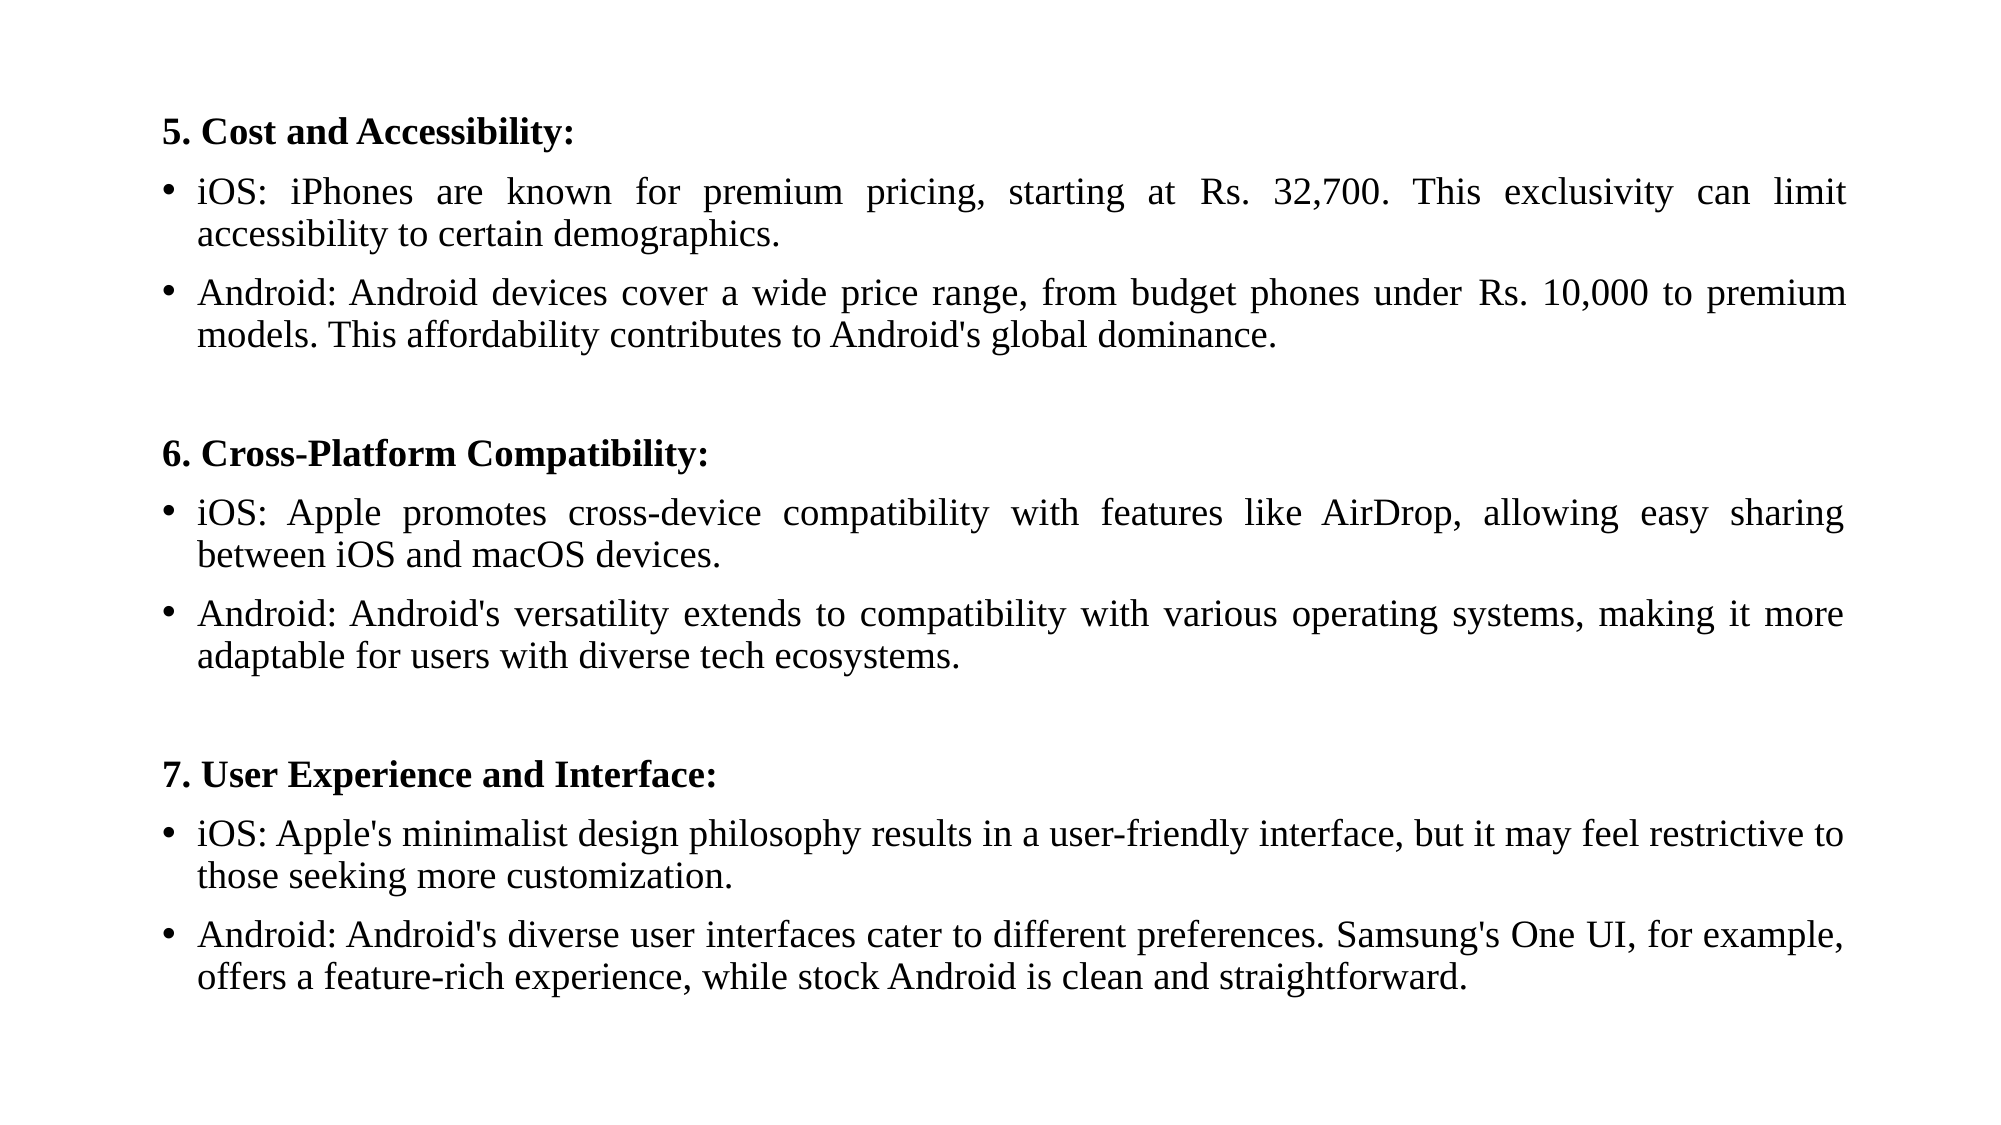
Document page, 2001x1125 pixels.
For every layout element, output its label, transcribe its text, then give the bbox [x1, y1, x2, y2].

list 5. Cost and Accessibility: iOS: iPhones are known for premium pricing, starting at Rs. 32,700. This exclusivity can limit accessibility to certain demographics. Android: Android devices cover a wide price range, from budget phones under Rs. 10,000 to premium models. This affordability contributes to Android's global dominance. 6. Cross-Platform Compatibility: iOS: Apple promotes cross-device compatibility with features like AirDrop, allowing easy sharing between iOS and macOS devices. Android: Android's versatility extends to compatibility with various operating systems, making it more adaptable for users with diverse tech ecosystems. 7. User Experience and Interface: iOS: Apple's minimalist design philosophy results in a user-friendly interface, but it may feel restrictive to those seeking more customization. Android: Android's diverse user interfaces cater to different preferences. Samsung's One UI, for example, offers a feature-rich experience, while stock Android is clean and straightforward. [147, 39, 1863, 1014]
